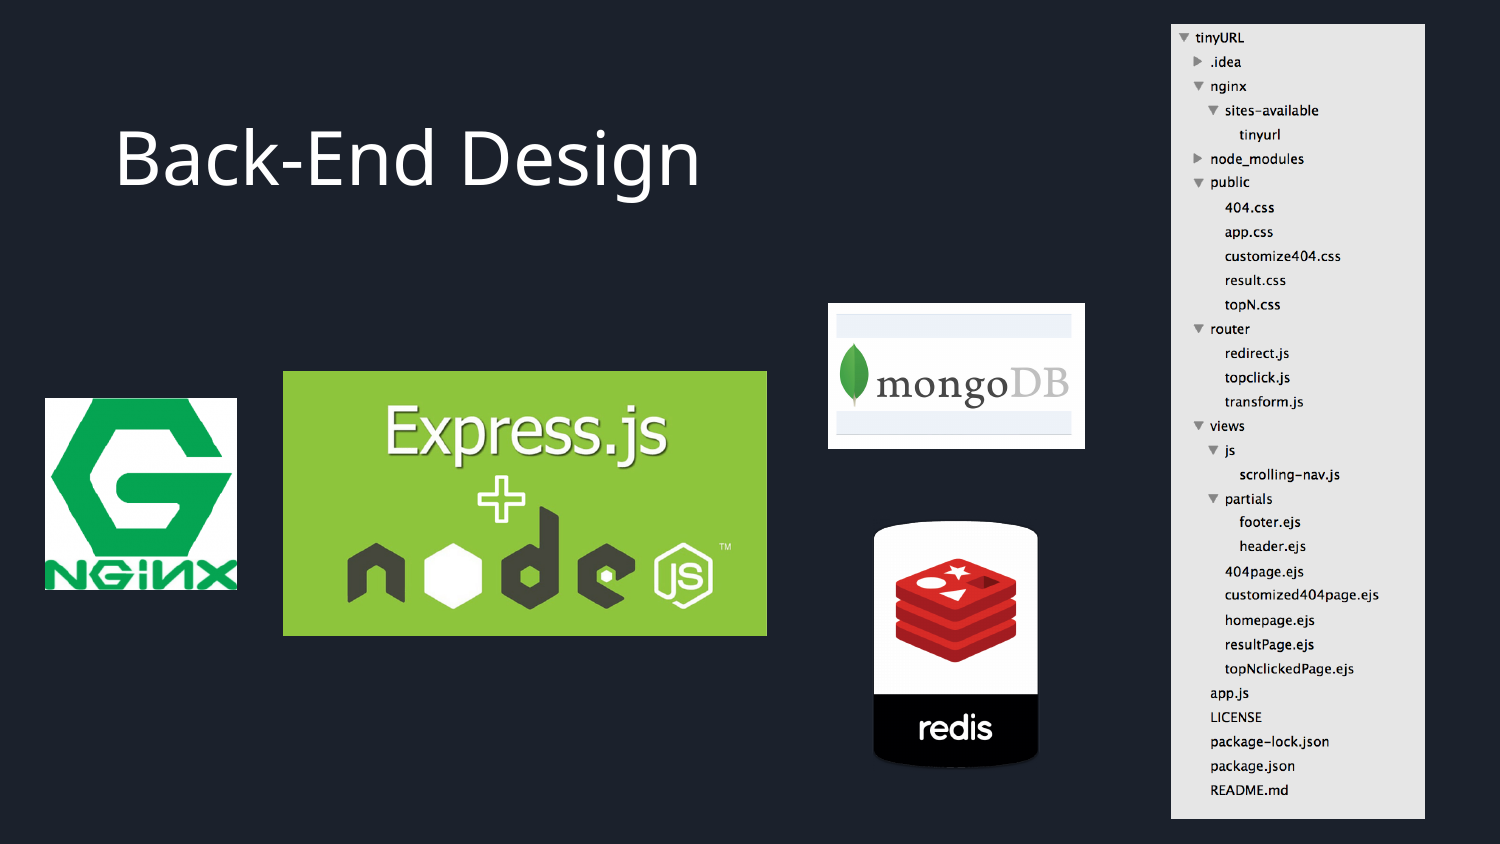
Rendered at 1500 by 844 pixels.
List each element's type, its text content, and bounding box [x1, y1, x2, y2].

picture [827, 515, 1086, 773]
picture [1171, 24, 1425, 819]
picture [282, 370, 768, 636]
picture [44, 398, 237, 590]
title Back-End Design [98, 95, 952, 222]
picture [827, 303, 1086, 449]
